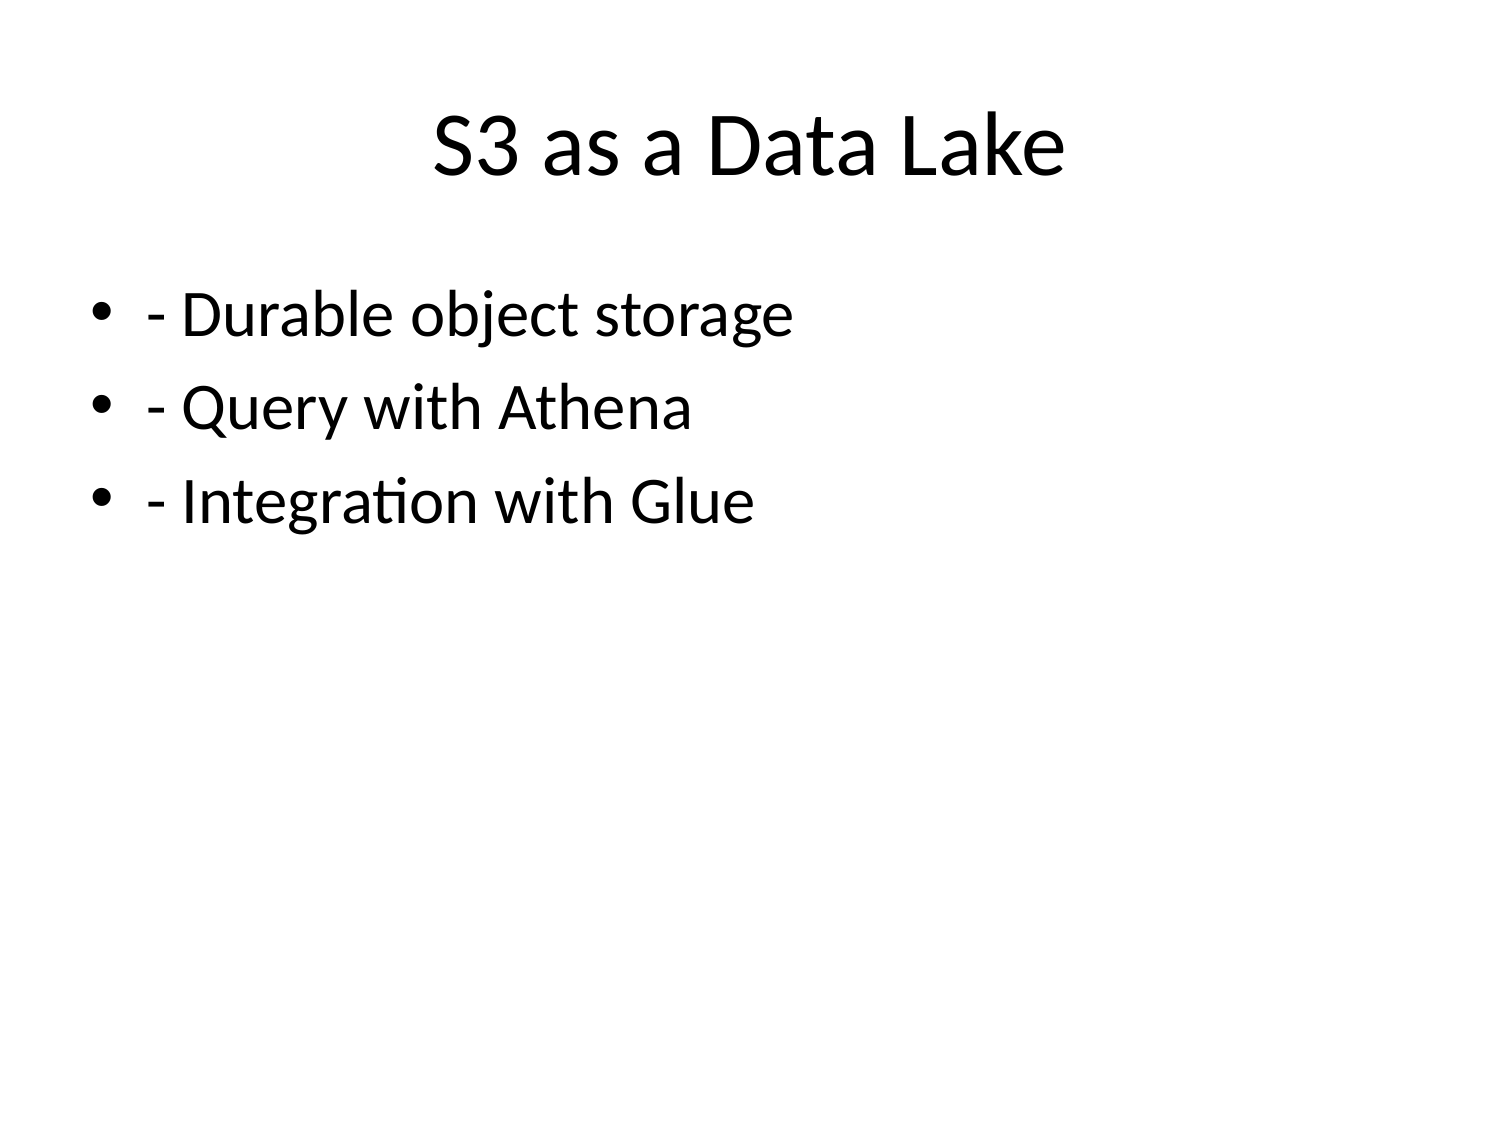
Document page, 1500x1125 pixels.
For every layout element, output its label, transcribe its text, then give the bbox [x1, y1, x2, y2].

list - Durable object storage - Query with Athena - Integration with Glue [75, 262, 1425, 1005]
title S3 as a Data Lake [75, 45, 1425, 233]
